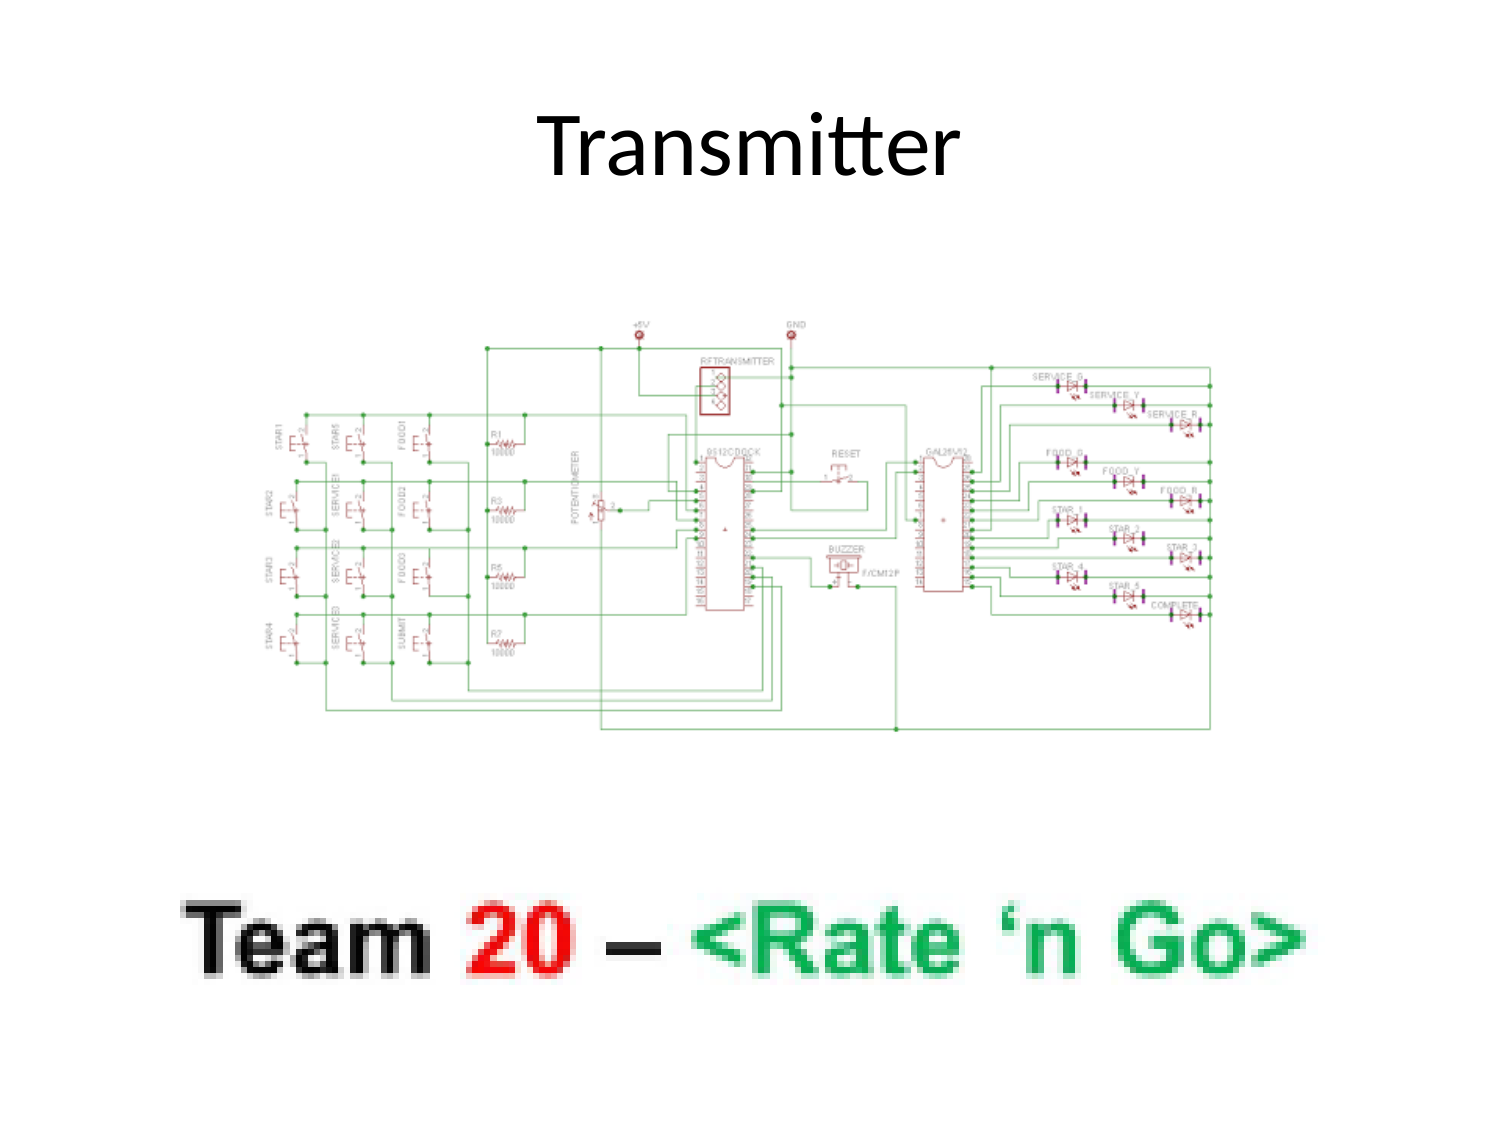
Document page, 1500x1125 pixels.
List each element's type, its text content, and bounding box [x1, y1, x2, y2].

title Transmitter [75, 45, 1425, 233]
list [249, 287, 1244, 768]
picture [149, 850, 1326, 998]
